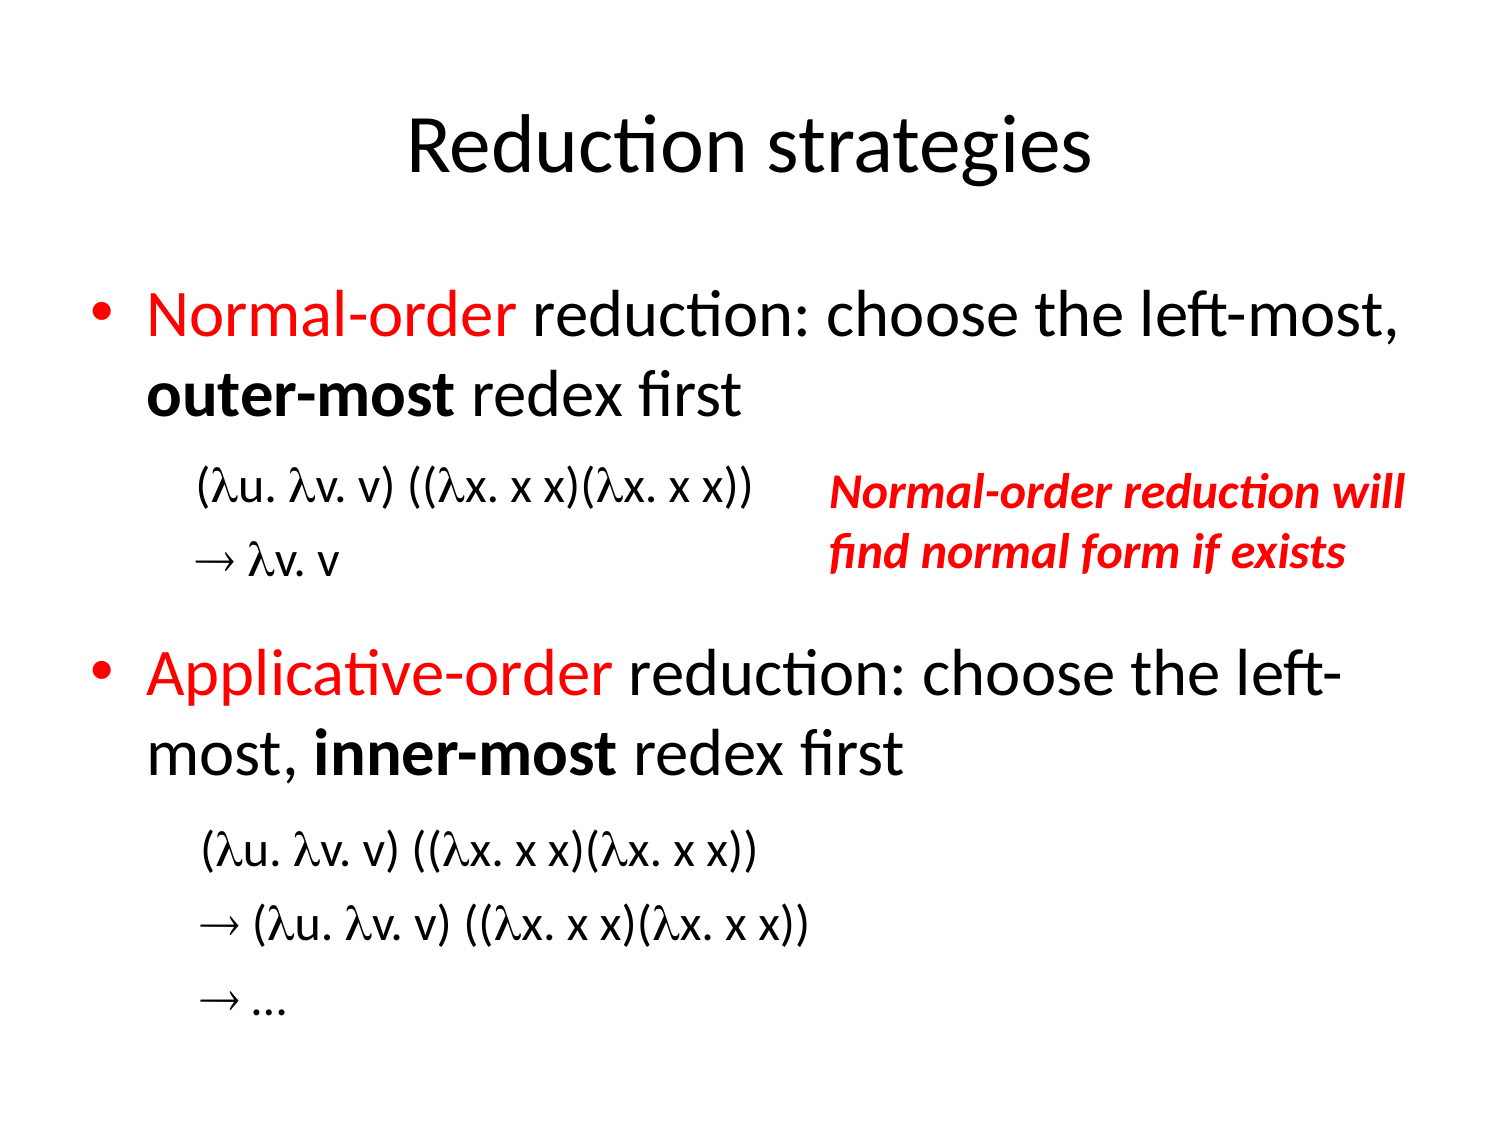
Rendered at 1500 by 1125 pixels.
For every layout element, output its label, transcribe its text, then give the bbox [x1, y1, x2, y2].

text_box (u. v. v) ((x. x x)(x. x x))  (u. v. v) ((x. x x)(x. x x))  … [185, 815, 837, 1034]
list Normal-order reduction: choose the left-most, outer-most redex first Applicative-order reduction: choose the left-most, inner-most redex first [75, 262, 1425, 1005]
title Reduction strategies [75, 45, 1425, 233]
text_box (u. v. v) ((x. x x)(x. x x))  v. v [180, 451, 781, 595]
text_box Normal-order reduction will find normal form if exists [814, 451, 1451, 587]
